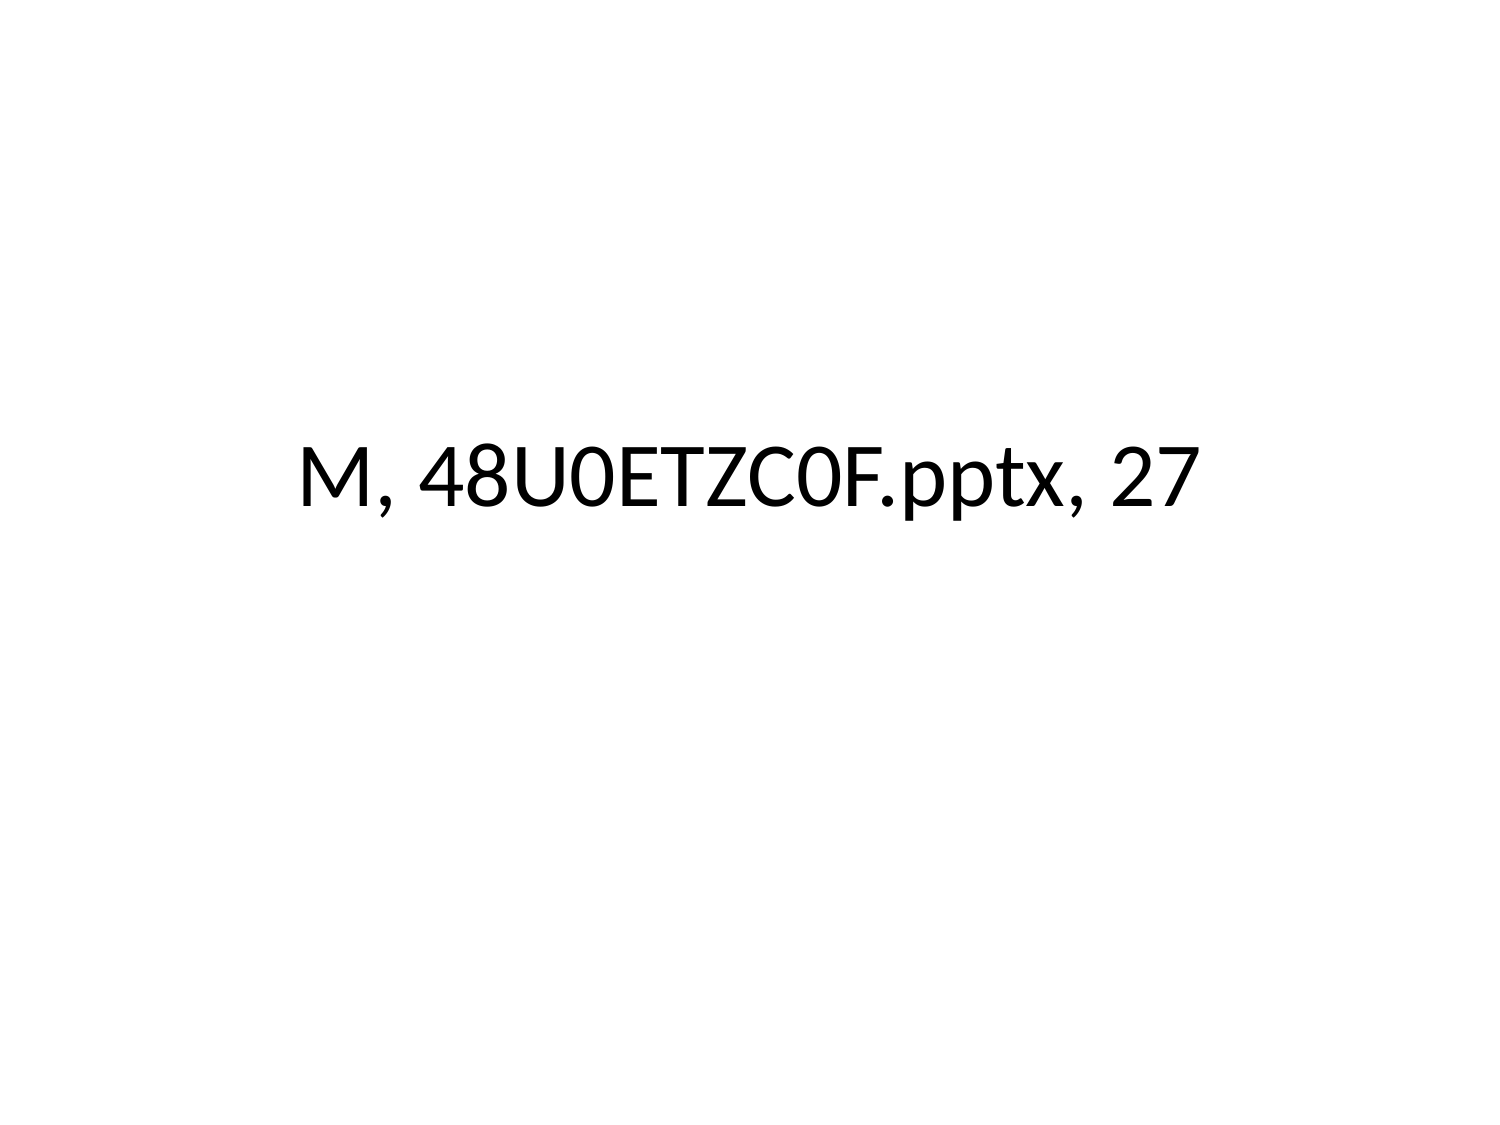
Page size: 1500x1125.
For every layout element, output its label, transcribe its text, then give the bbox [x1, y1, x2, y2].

title M, 48U0ETZC0F.pptx, 27 [112, 349, 1388, 591]
